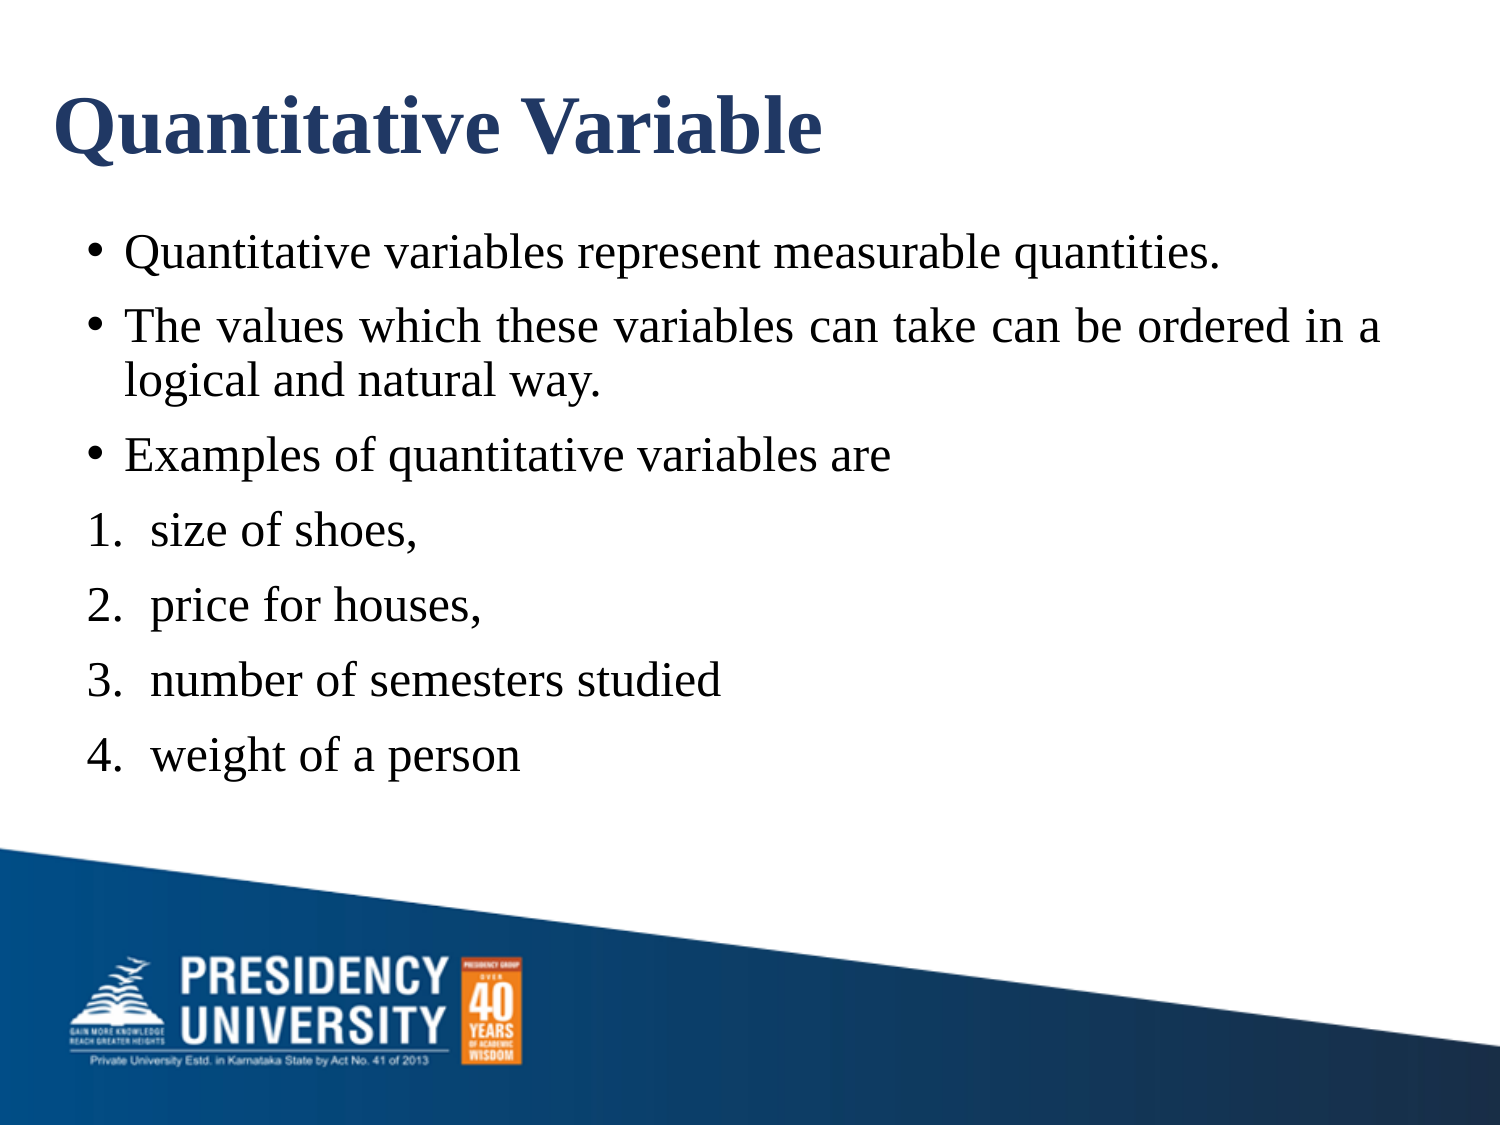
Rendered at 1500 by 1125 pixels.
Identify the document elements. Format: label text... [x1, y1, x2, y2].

title Quantitative Variable [37, 57, 1332, 195]
picture [0, 845, 1500, 1125]
list Quantitative variables represent measurable quantities. The values which these variables can take can be ordered in a logical and natural way. Examples of quantitative variables are size of shoes, price for houses, number of semesters studied weight of a person [71, 217, 1397, 851]
